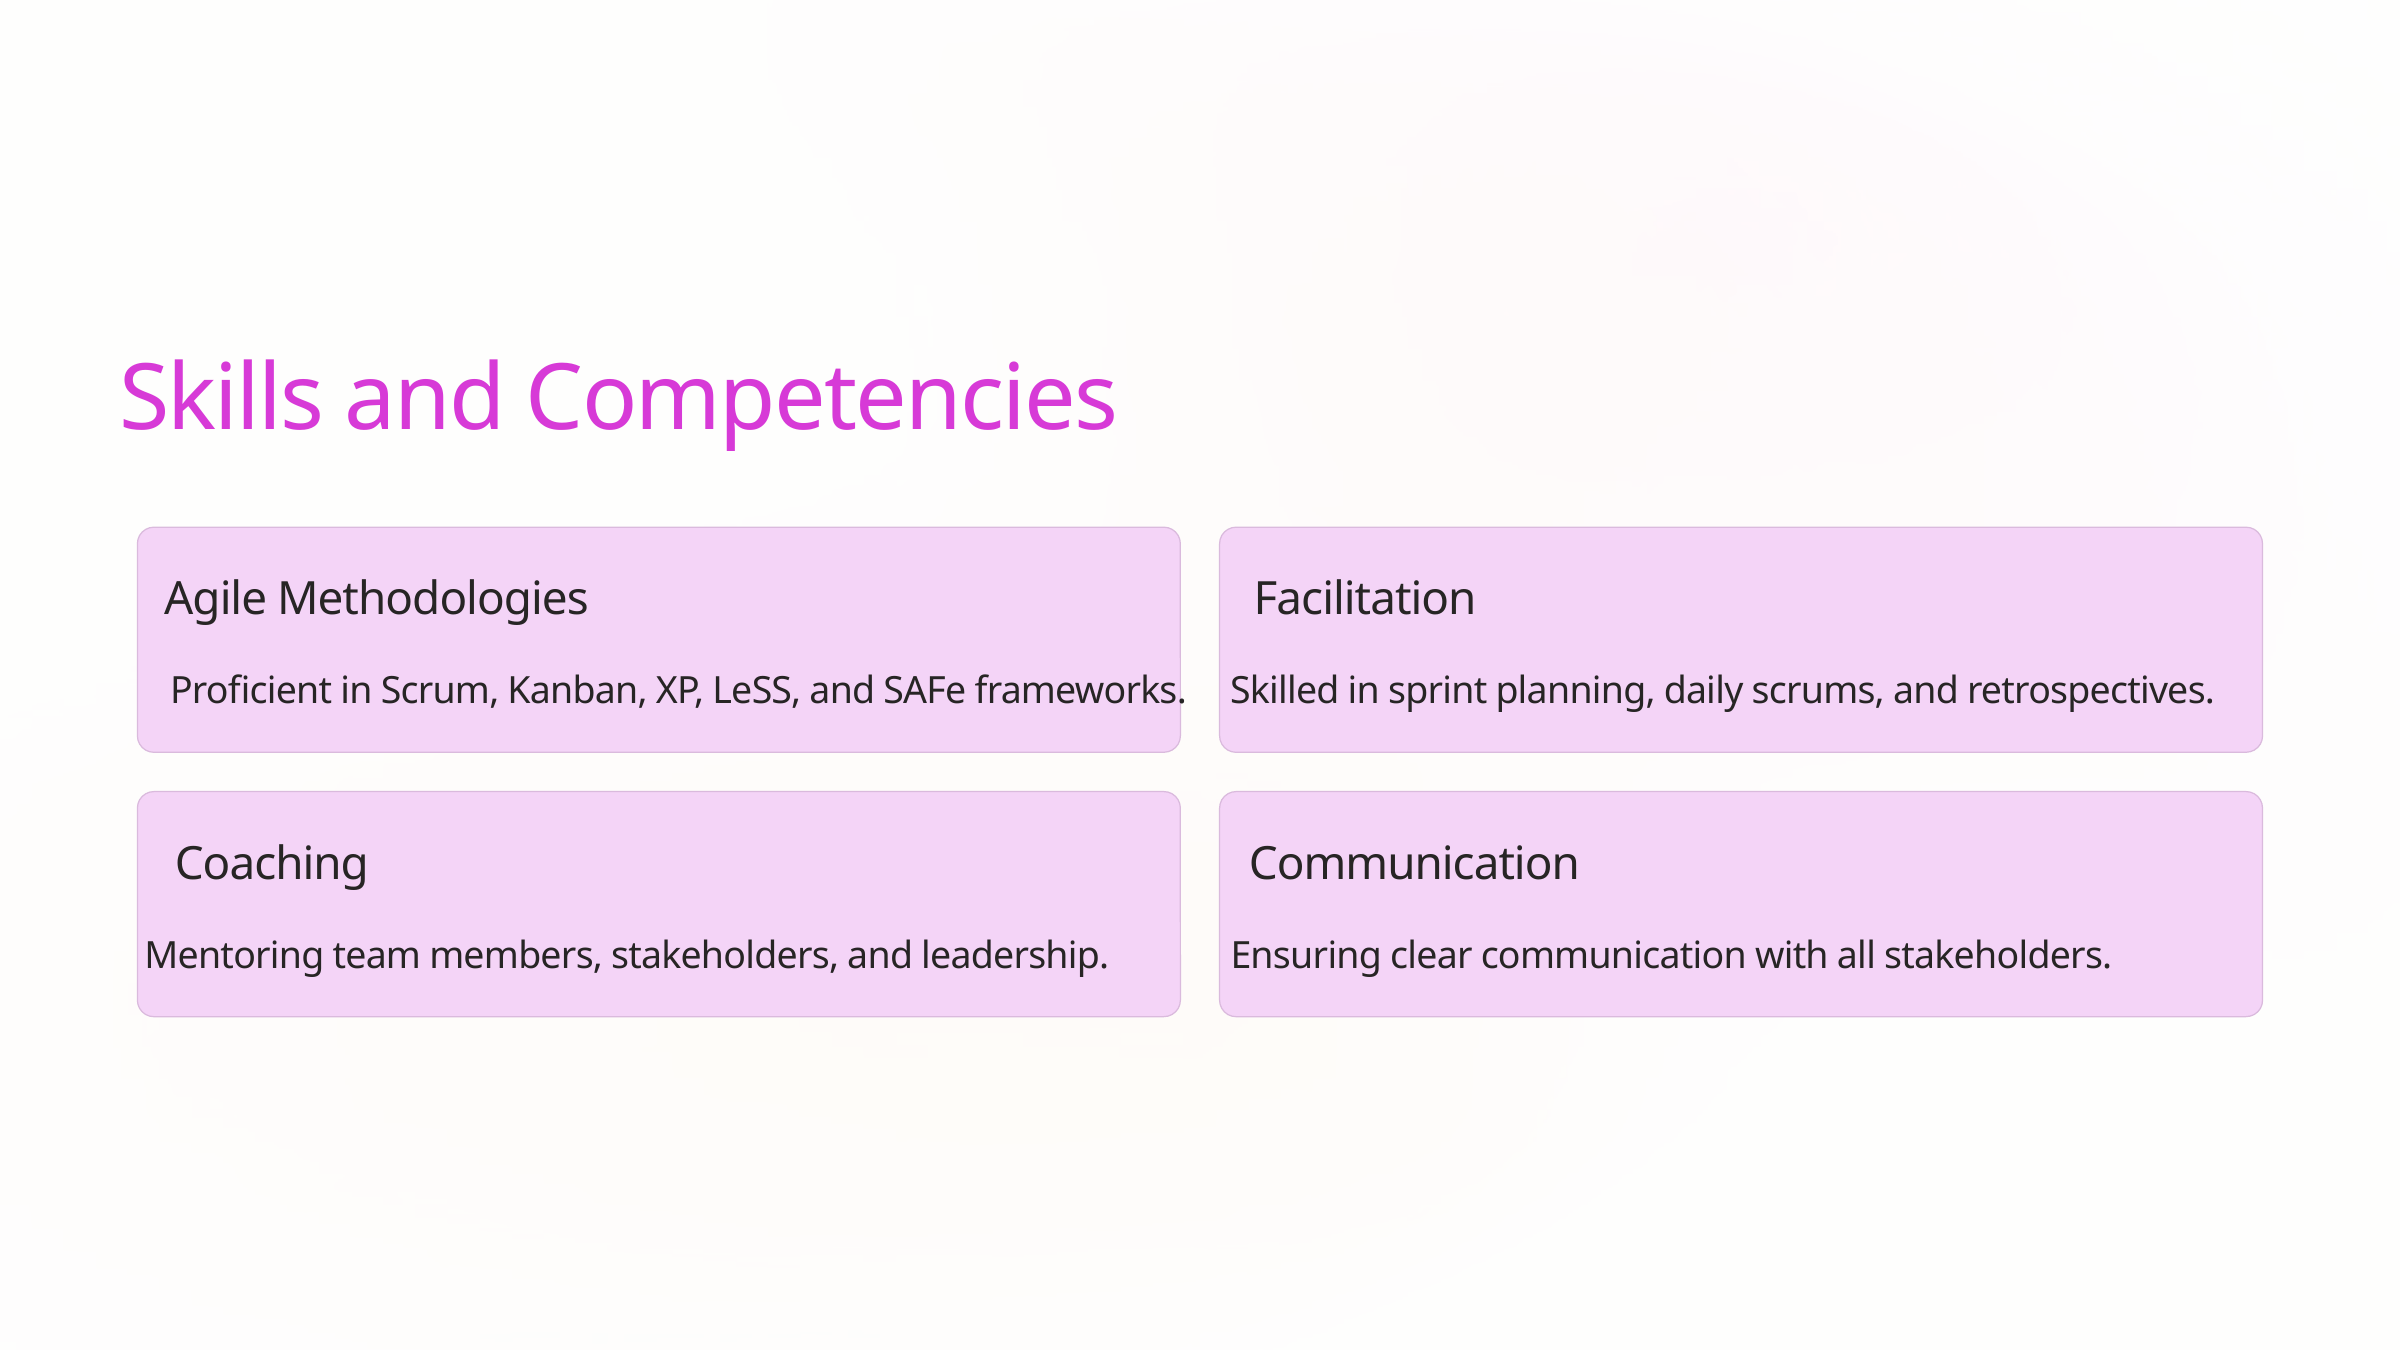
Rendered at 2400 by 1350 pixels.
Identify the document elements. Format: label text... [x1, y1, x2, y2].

text_box Skills and Competencies [119, 333, 1119, 448]
text_box [137, 791, 1181, 1017]
text_box Facilitation [1253, 567, 1477, 624]
text_box Agile Methodologies [164, 567, 589, 624]
text_box [1219, 791, 2263, 1017]
text_box [1219, 527, 2263, 753]
text_box Coaching [174, 832, 370, 889]
text_box Proficient in Scrum, Kanban, XP, LeSS, and SAFe frameworks. [169, 648, 1187, 712]
text_box Communication [1248, 832, 1580, 889]
text_box Mentoring team members, stakeholders, and leadership. [144, 913, 1110, 976]
text_box Skilled in sprint planning, daily scrums, and retrospectives. [1230, 648, 2216, 712]
text_box Ensuring clear communication with all stakeholders. [1230, 913, 2113, 976]
text_box [137, 527, 1181, 753]
